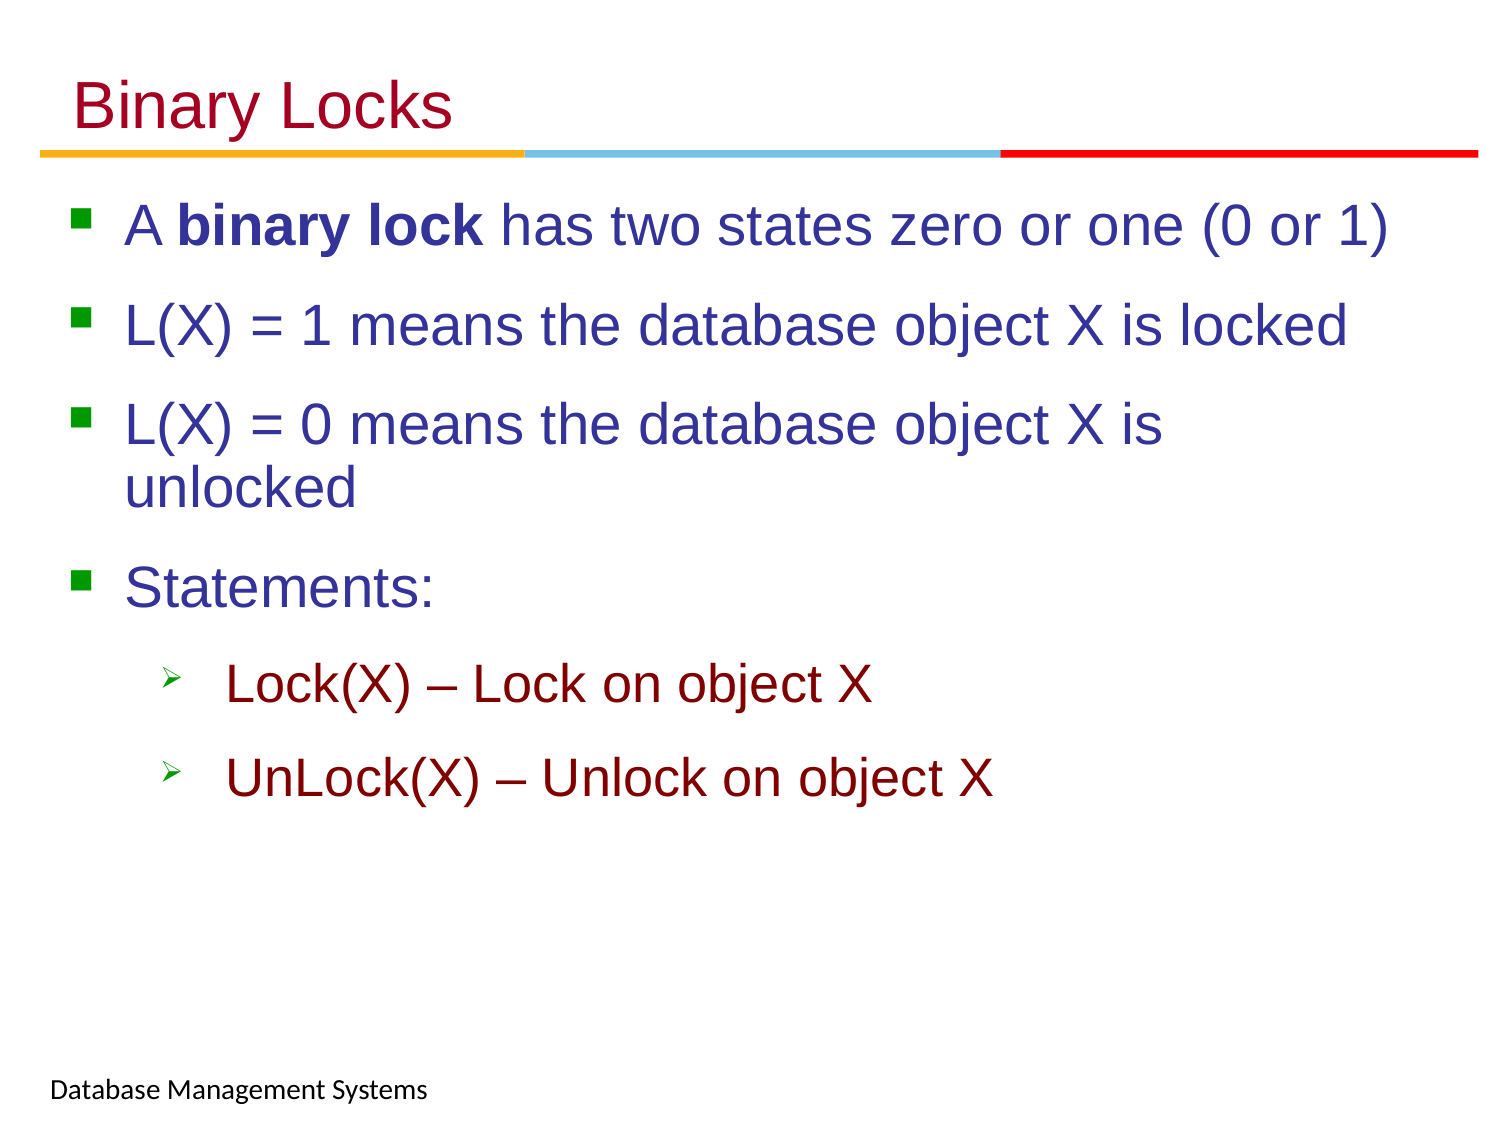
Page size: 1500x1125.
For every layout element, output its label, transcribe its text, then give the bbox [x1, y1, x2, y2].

list A binary lock has two states zero or one (0 or 1) L(X) = 1 means the database object X is locked L(X) = 0 means the database object X is unlocked Statements: Lock(X) – Lock on object X UnLock(X) – Unlock on object X [53, 187, 1414, 938]
text_box Binary Locks [57, 54, 470, 150]
